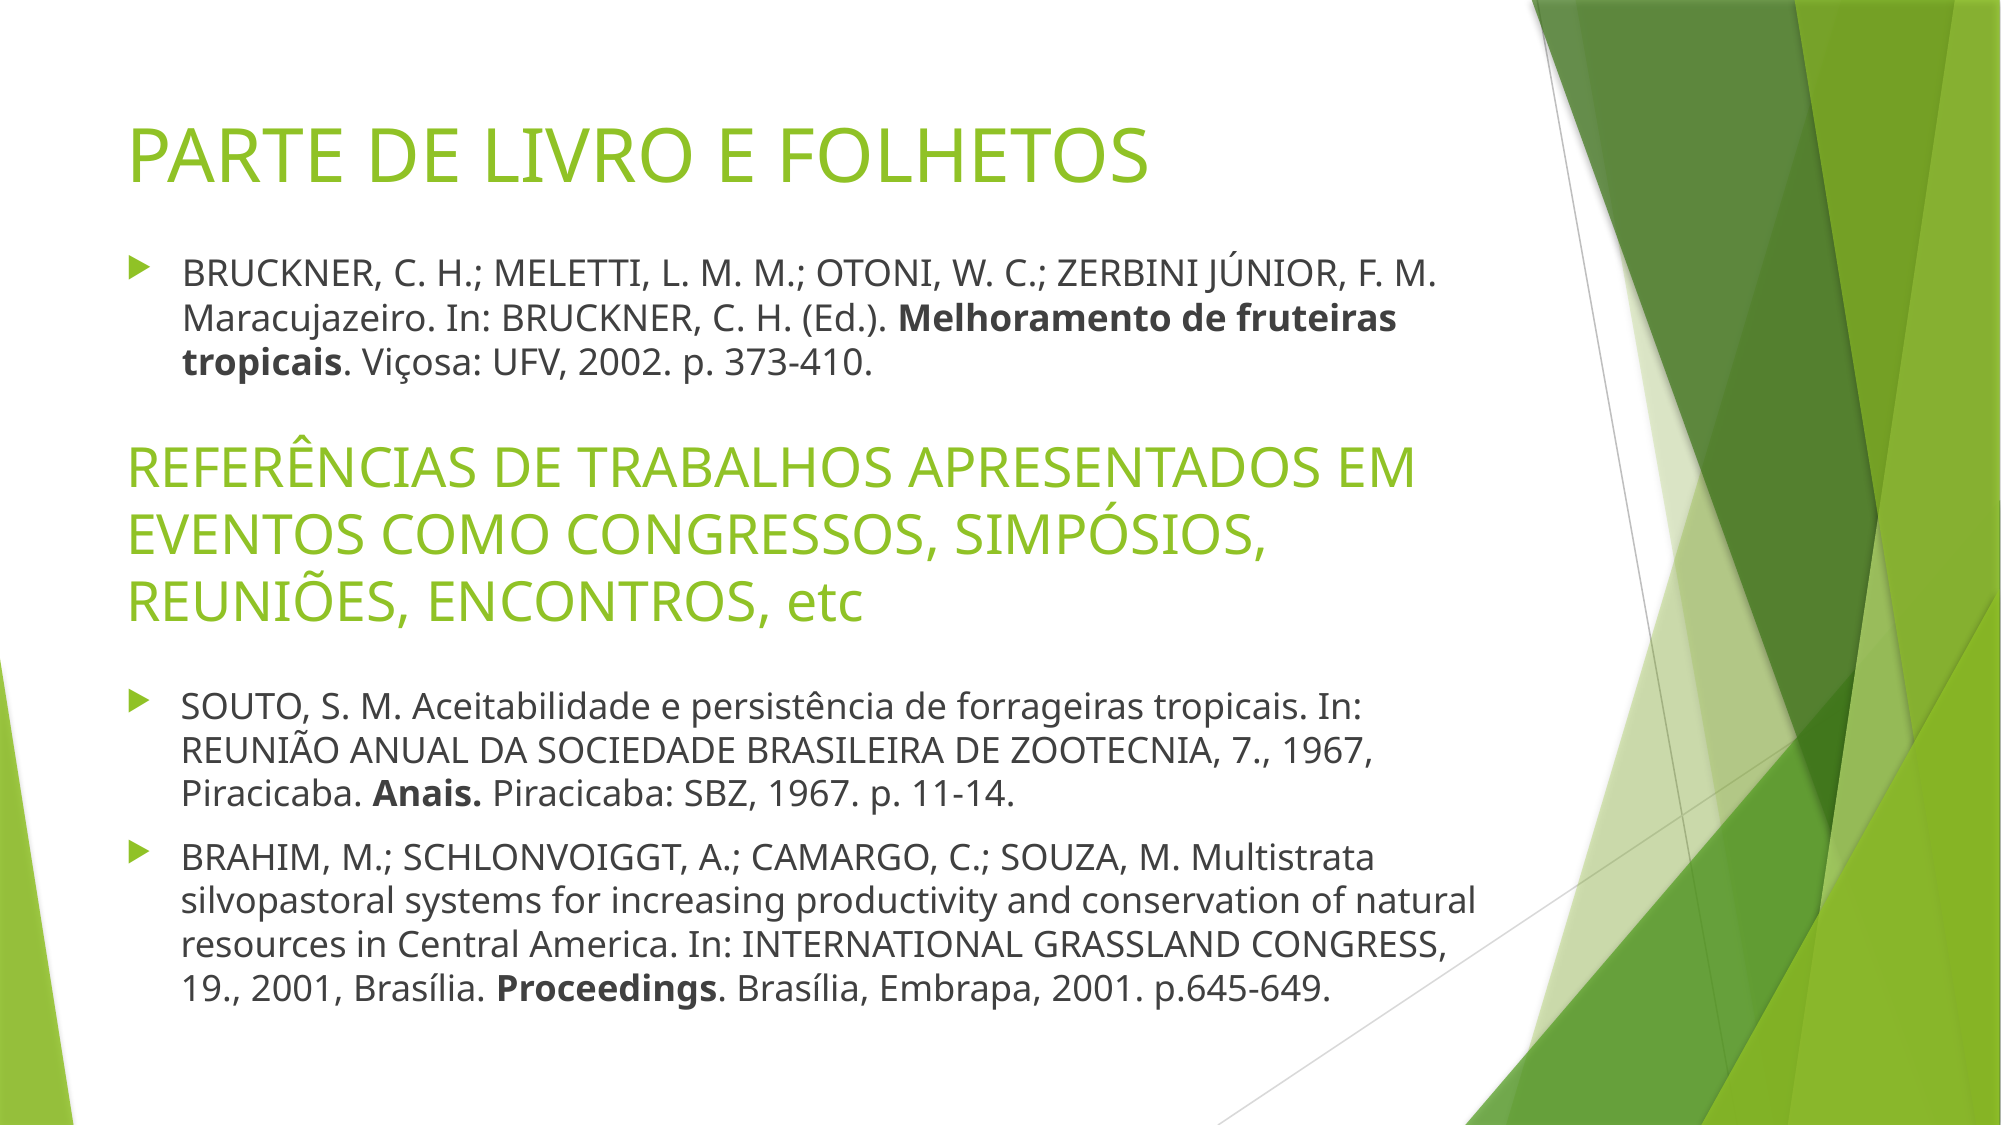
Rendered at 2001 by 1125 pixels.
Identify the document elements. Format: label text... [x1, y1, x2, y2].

list BRUCKNER, C. H.; MELETTI, L. M. M.; OTONI, W. C.; ZERBINI JÚNIOR, F. M. Maracujazeiro. In: BRUCKNER, C. H. (Ed.). Melhoramento de fruteiras tropicais. Viçosa: UFV, 2002. p. 373-410. [111, 242, 1522, 391]
text_box SOUTO, S. M. Aceitabilidade e persistência de forrageiras tropicais. In: REUNIÃO ANUAL DA SOCIEDADE BRASILEIRA DE ZOOTECNIA, 7., 1967, Piracicaba. Anais. Piracicaba: SBZ, 1967. p. 11-14. BRAHIM, M.; SCHLONVOIGGT, A.; CAMARGO, C.; SOUZA, M. Multistrata silvopastoral systems for increasing productivity and conservation of natural resources in Central America. In: INTERNATIONAL GRASSLAND CONGRESS, 19., 2001, Brasília. Proceedings. Brasília, Embrapa, 2001. p.645-649. [111, 675, 1522, 1055]
text_box REFERÊNCIAS DE TRABALHOS APRESENTADOS EM EVENTOS COMO CONGRESSOS, SIMPÓSIOS, REUNIÕES, ENCONTROS, etc [111, 425, 1522, 642]
title PARTE DE LIVRO E FOLHETOS [111, 99, 1522, 242]
